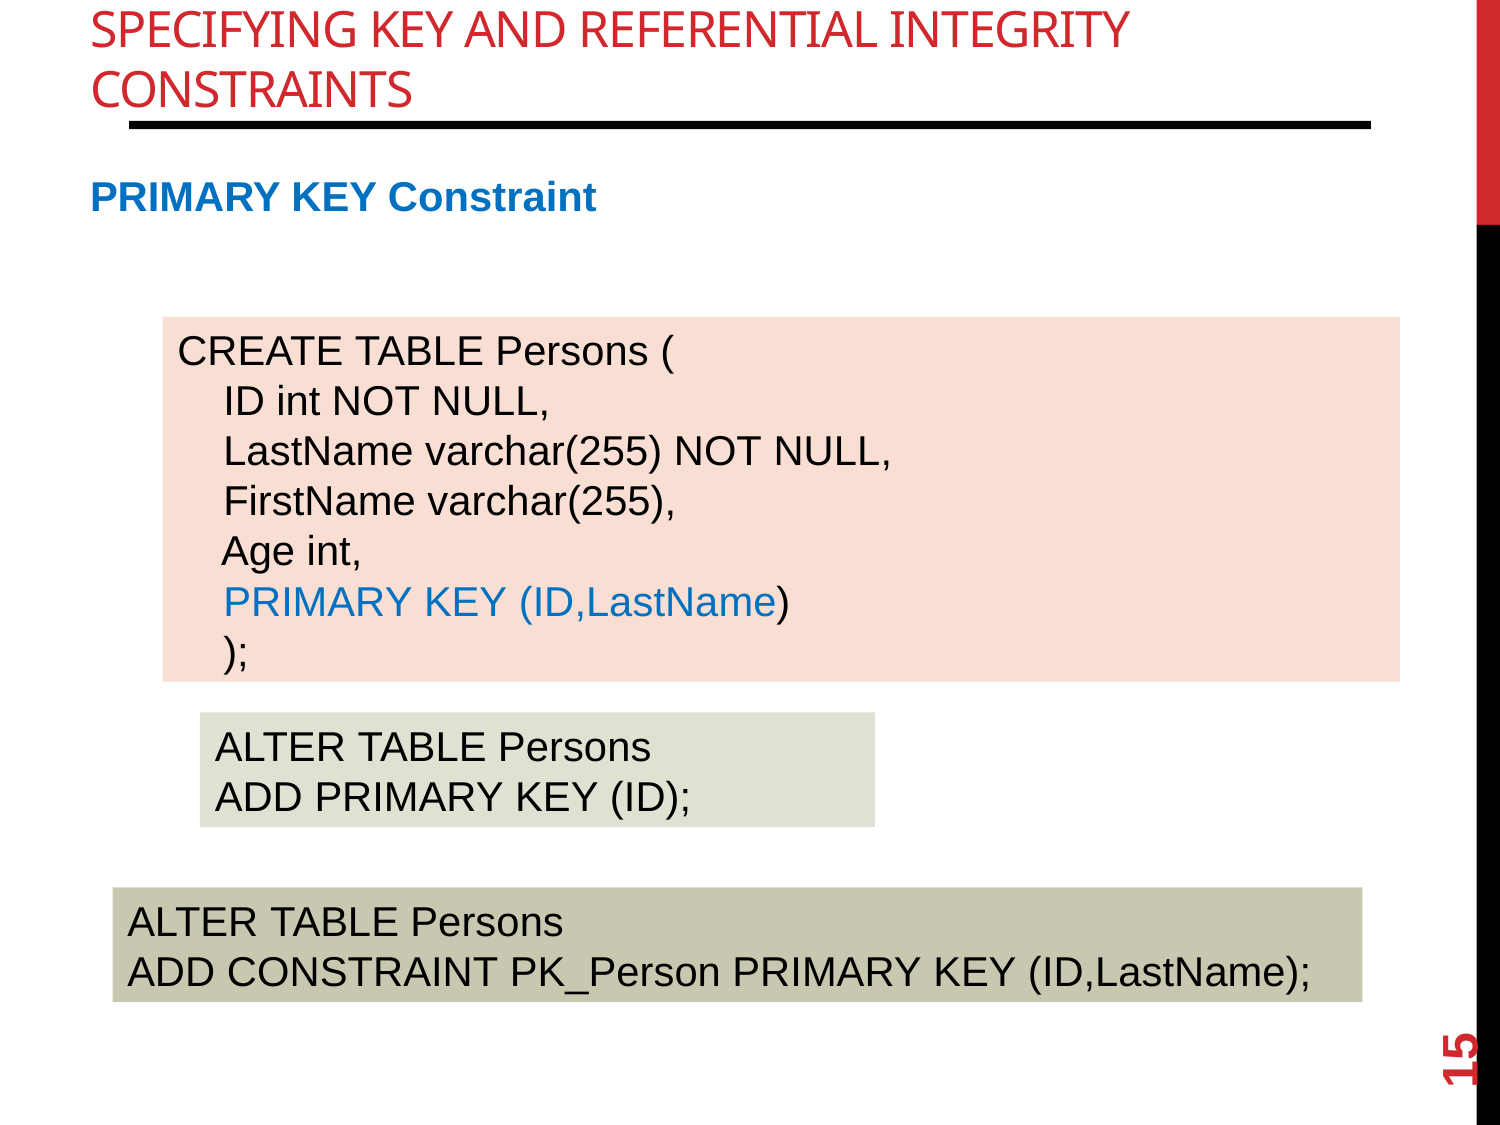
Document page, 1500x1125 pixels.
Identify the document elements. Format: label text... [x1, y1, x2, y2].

text_box ALTER TABLE Persons ADD PRIMARY KEY (ID); [199, 712, 875, 828]
title Specifying Key and Referential Integrity constraints [75, 24, 1475, 125]
text_box CREATE TABLE Persons ( ID int NOT NULL, LastName varchar(255) NOT NULL, FirstName varchar(255), Age int, PRIMARY KEY (ID,LastName) ); [162, 316, 1400, 682]
text_box ALTER TABLE Persons ADD CONSTRAINT PK_Person PRIMARY KEY (ID,LastName); [112, 887, 1363, 1003]
slide_number 15 [1427, 887, 1488, 1104]
list PRIMARY KEY Constraint [75, 162, 1425, 1005]
